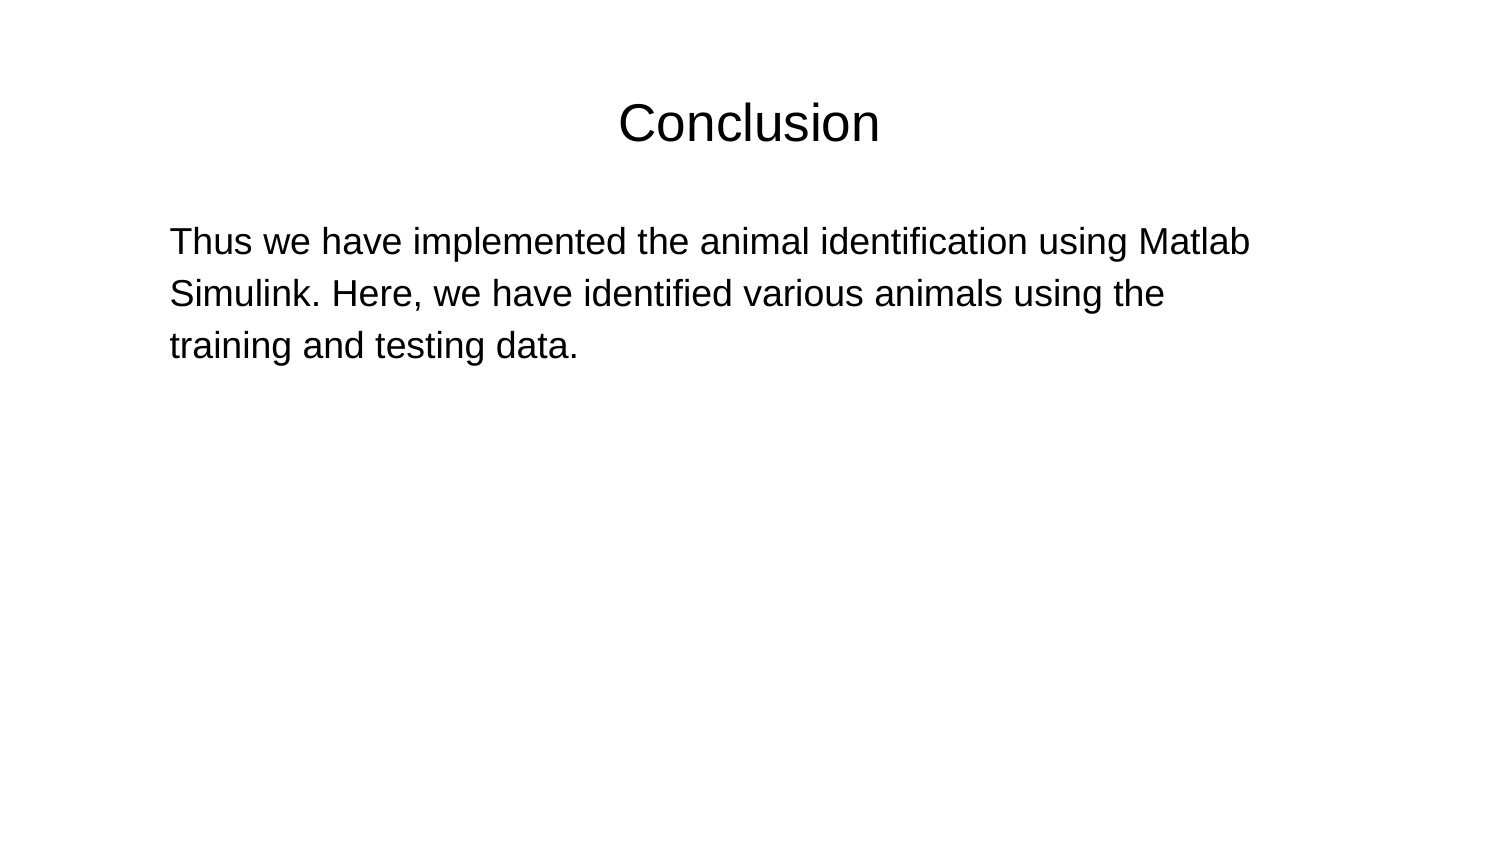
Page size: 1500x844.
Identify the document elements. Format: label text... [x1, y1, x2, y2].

list Thus we have implemented the animal identification using Matlab Simulink. Here, we have identified various animals using the training and testing data. [154, 195, 1309, 757]
title Conclusion [51, 72, 1449, 167]
